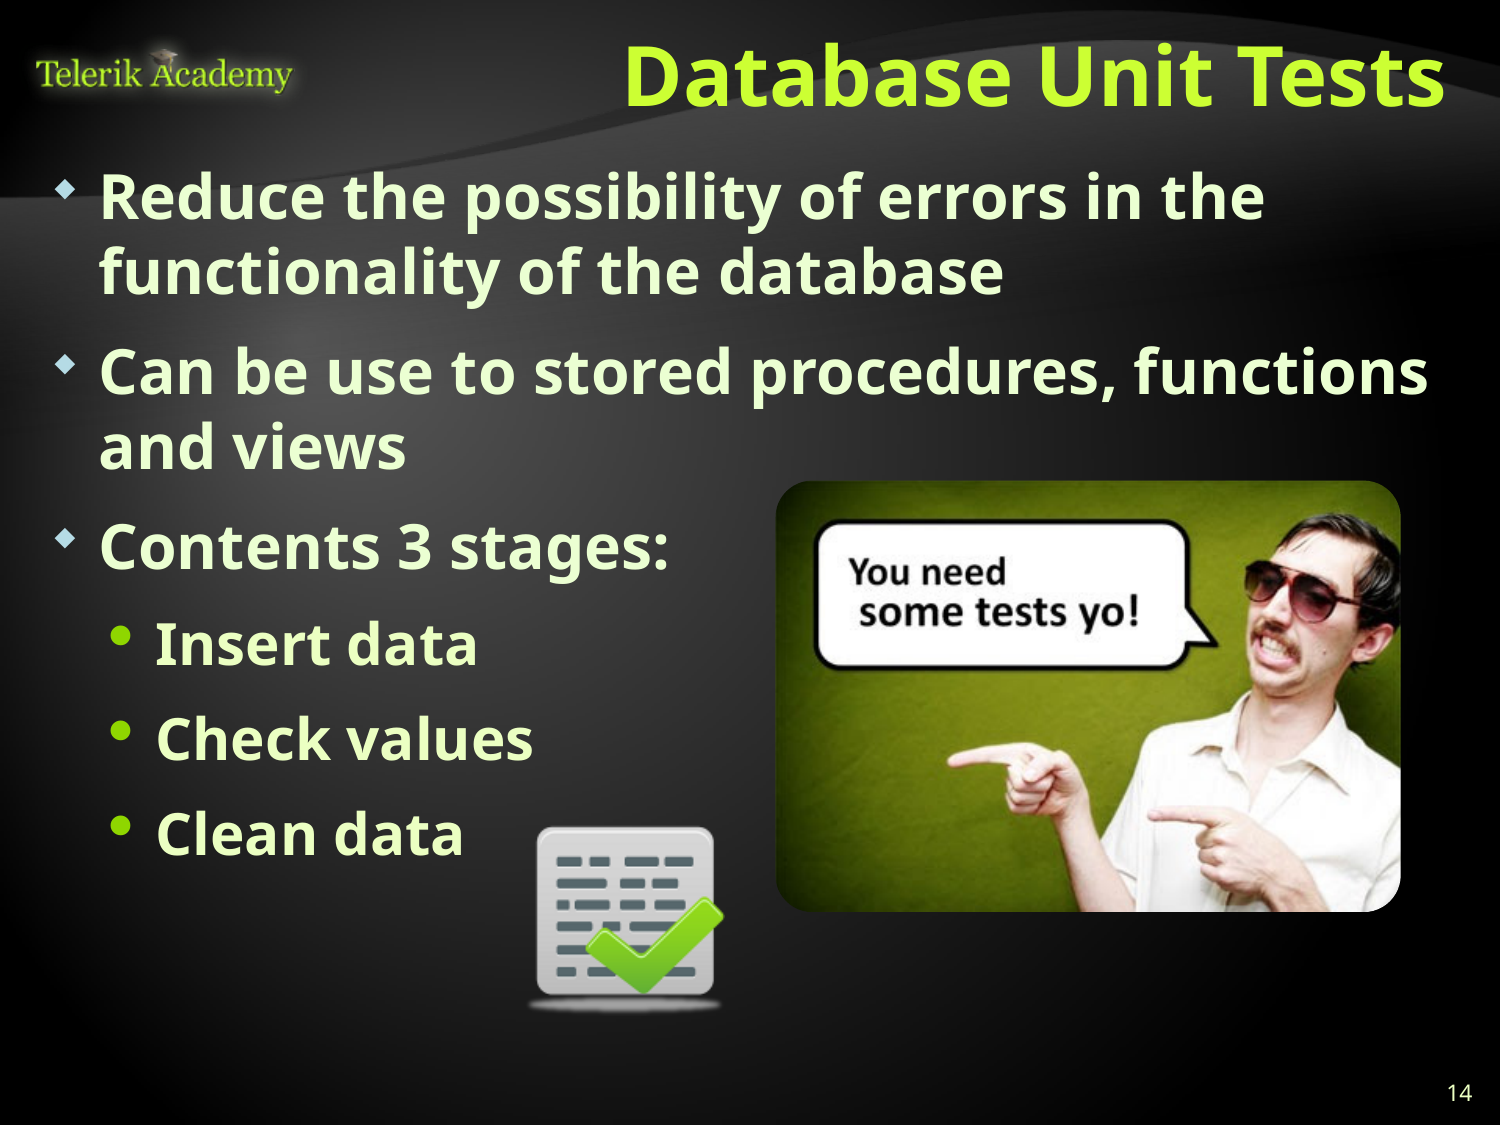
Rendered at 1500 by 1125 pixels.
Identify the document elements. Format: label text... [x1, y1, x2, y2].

title Database Unit Tests [300, 12, 1463, 149]
list Reduce the possibility of errors in the functionality of the database Can be use to stored procedures, functions and views Contents 3 stages: Insert data Check values Clean data [37, 149, 1463, 1100]
picture [0, 0, 1500, 1125]
slide_number 14 [1412, 1074, 1488, 1113]
